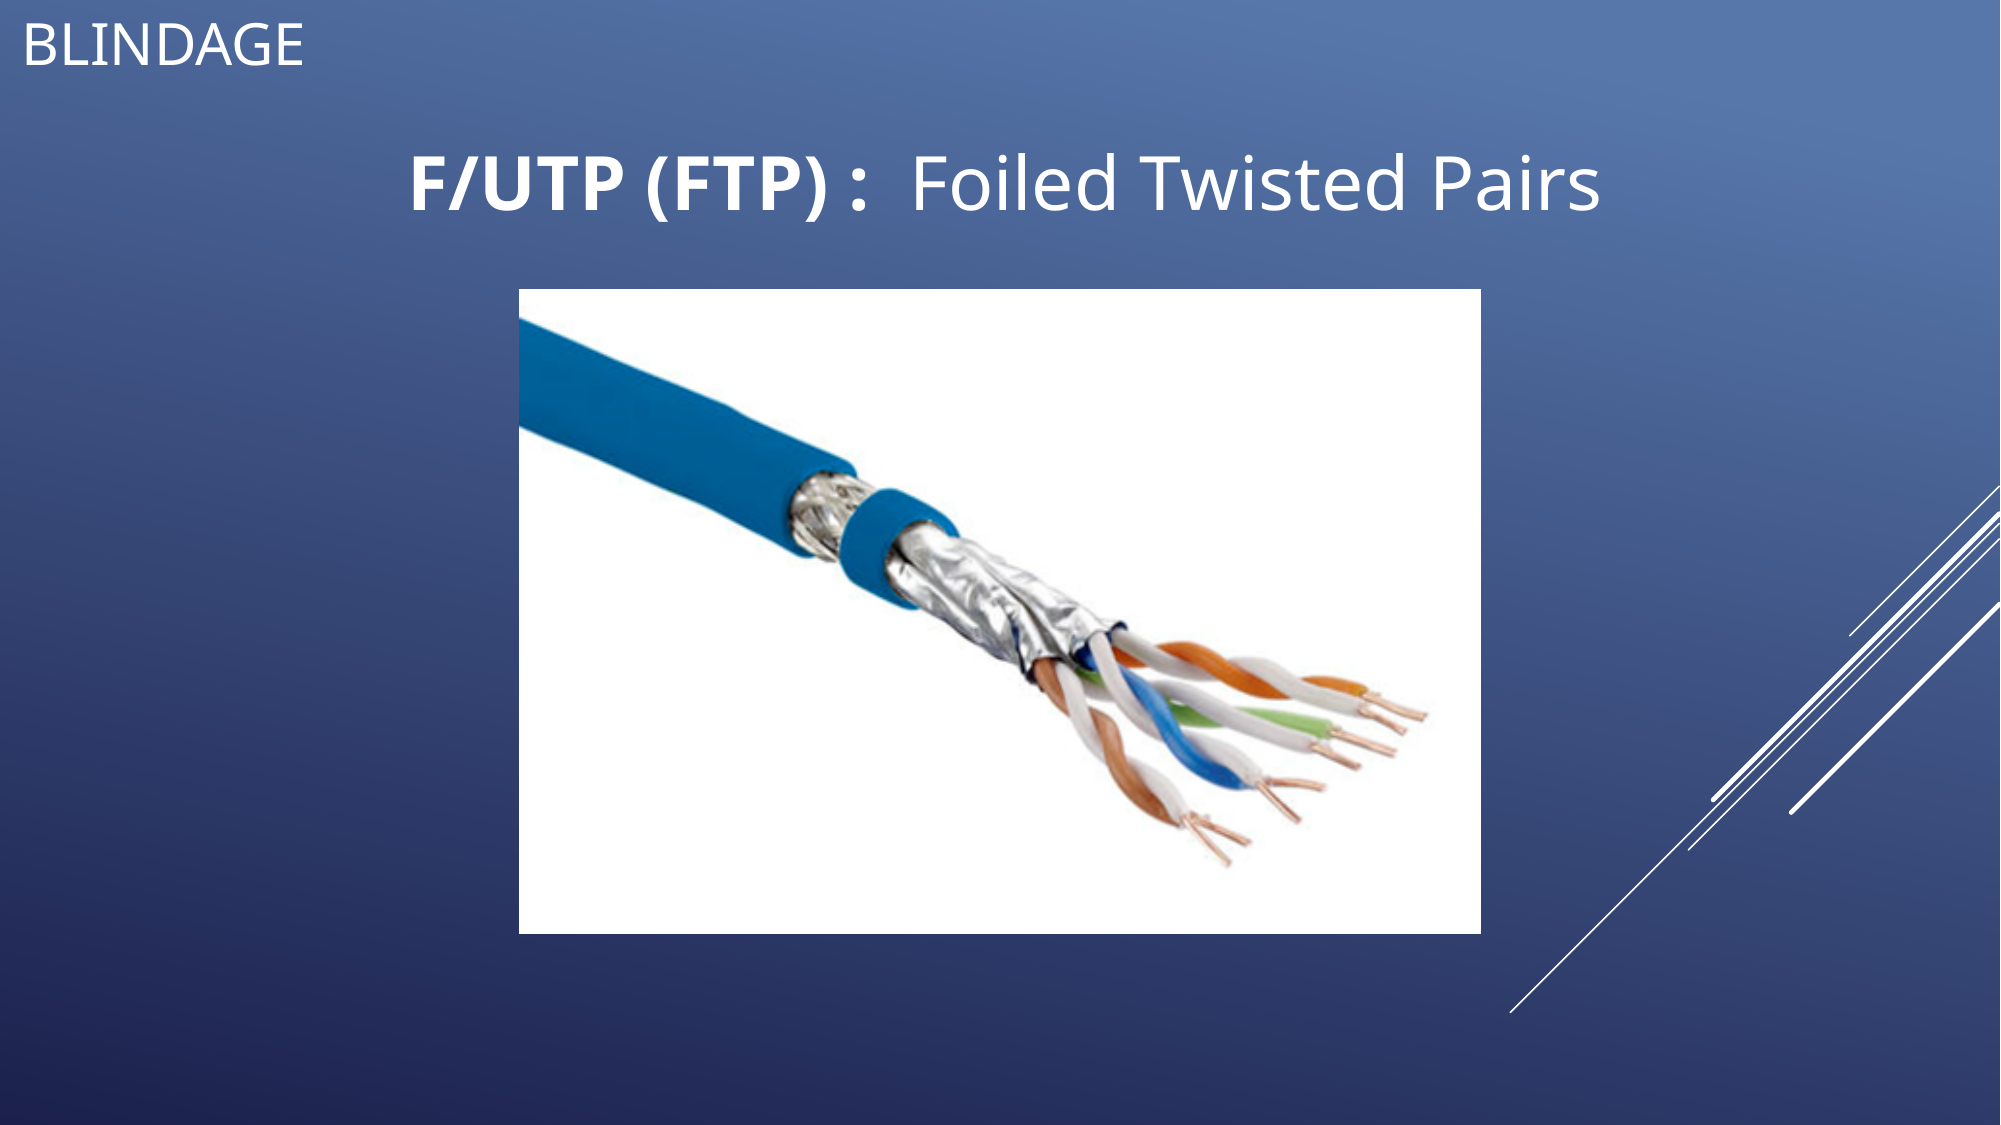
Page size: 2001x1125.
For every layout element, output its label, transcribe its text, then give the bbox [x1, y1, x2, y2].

text_box F/UTP (FTP) : Foiled Twisted Pairs [392, 128, 1619, 233]
picture [518, 289, 1481, 934]
text_box BLINDAGE [0, 0, 329, 84]
